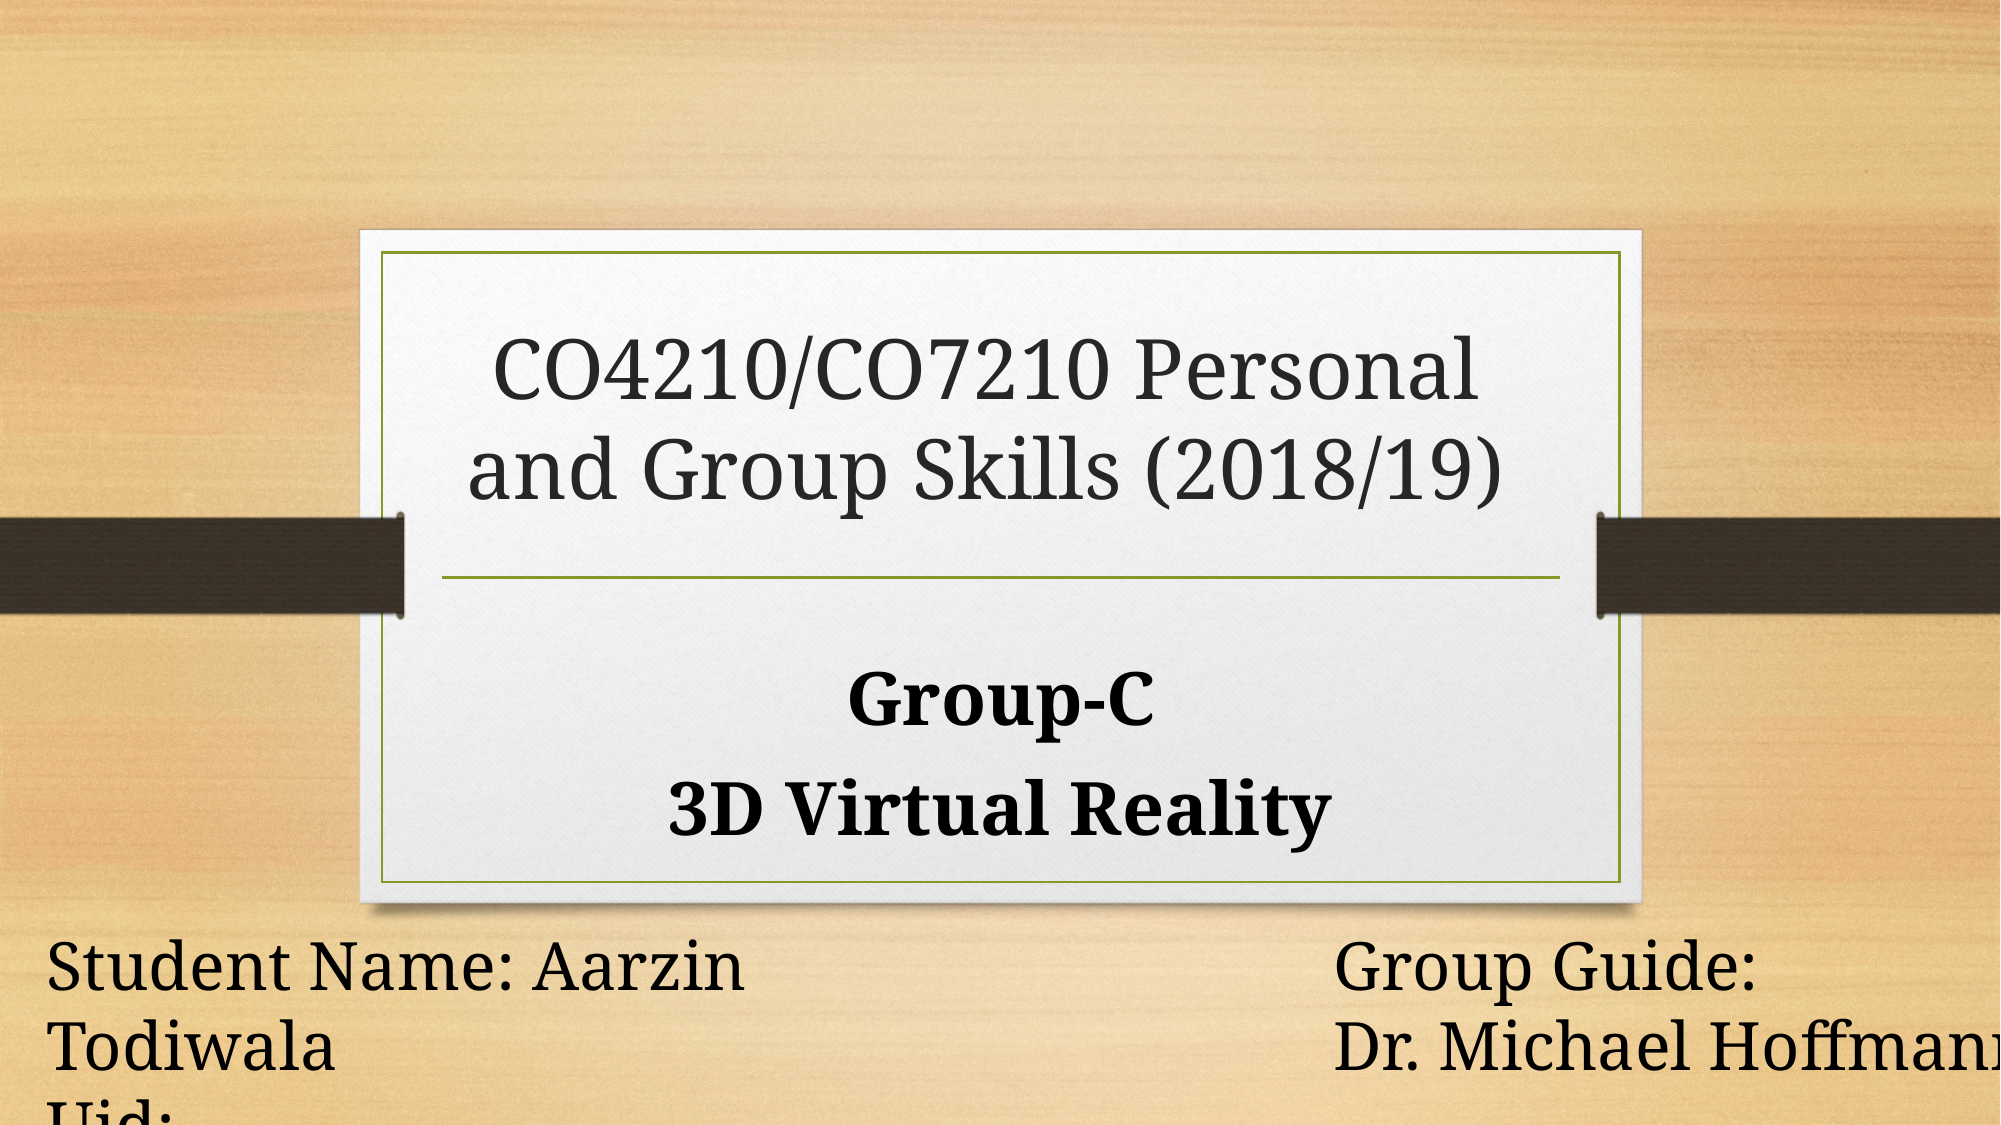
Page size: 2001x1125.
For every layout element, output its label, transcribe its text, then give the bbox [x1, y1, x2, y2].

text_box Group Guide: Dr. Michael Hoffmann [1318, 916, 2000, 1091]
subtitle Group-C 3D Virtual Reality [441, 643, 1560, 861]
title CO4210/CO7210 Personal and Group Skills (2018/19) [441, 306, 1530, 524]
text_box Student Name: Aarzin Todiwala Uid: at485@student.le.ac.uk [31, 916, 916, 1125]
picture [0, 0, 2001, 1125]
